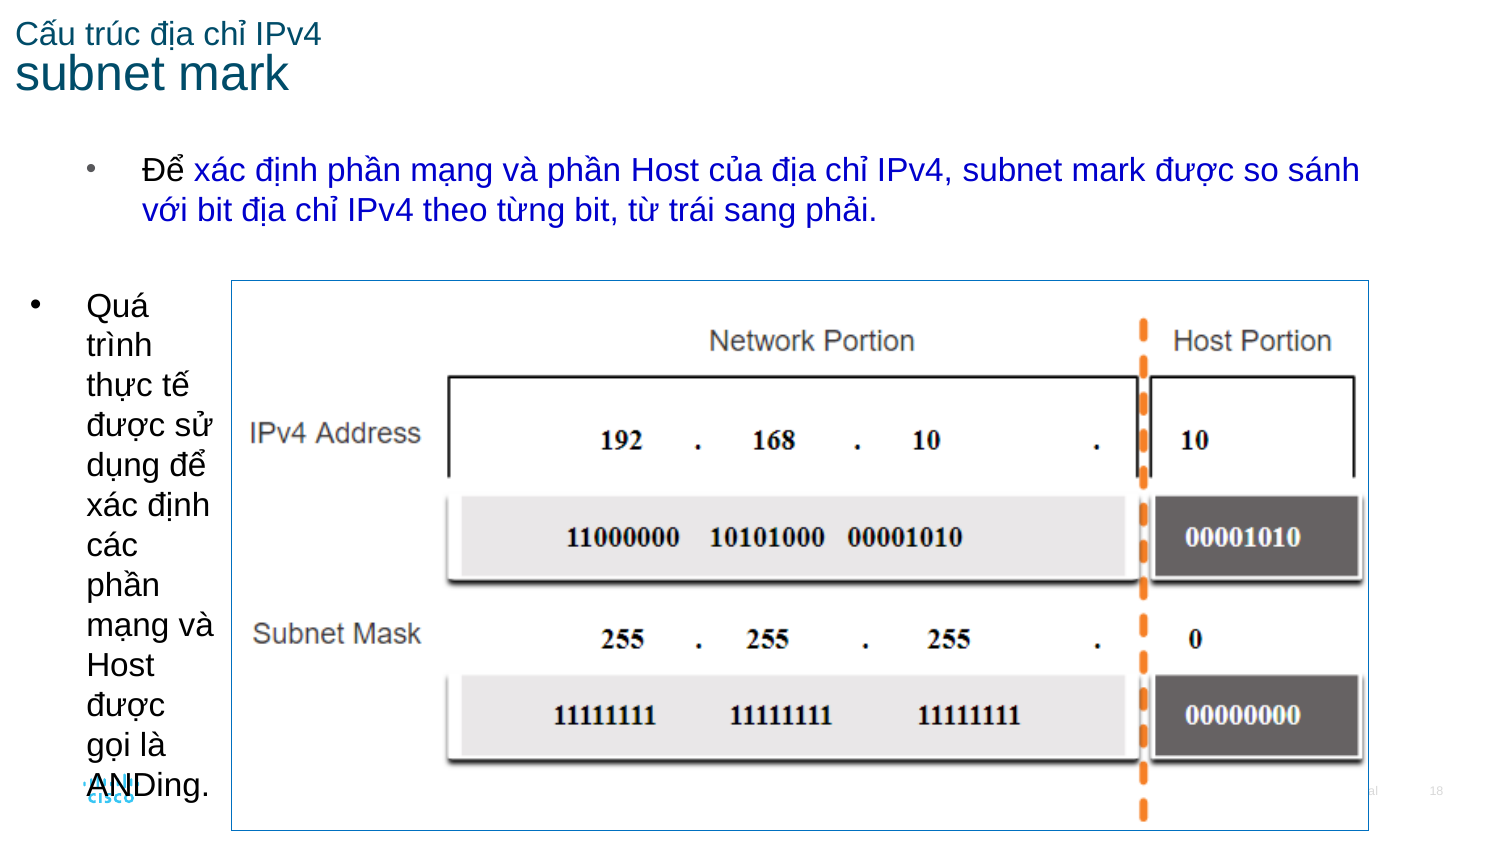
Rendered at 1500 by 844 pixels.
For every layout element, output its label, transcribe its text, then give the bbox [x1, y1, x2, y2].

text_box Quá trình thực tế được sử dụng để xác định các phần mạng và Host được gọi là ANDing. [14, 276, 232, 844]
list Để xác định phần mạng và phần Host của địa chỉ IPv4, subnet mark được so sánh với bit địa chỉ IPv4 theo từng bit, từ trái sang phải. [70, 140, 1430, 226]
title Cấu trúc địa chỉ IPv4 subnet mark [0, 0, 1369, 121]
picture [231, 280, 1370, 831]
